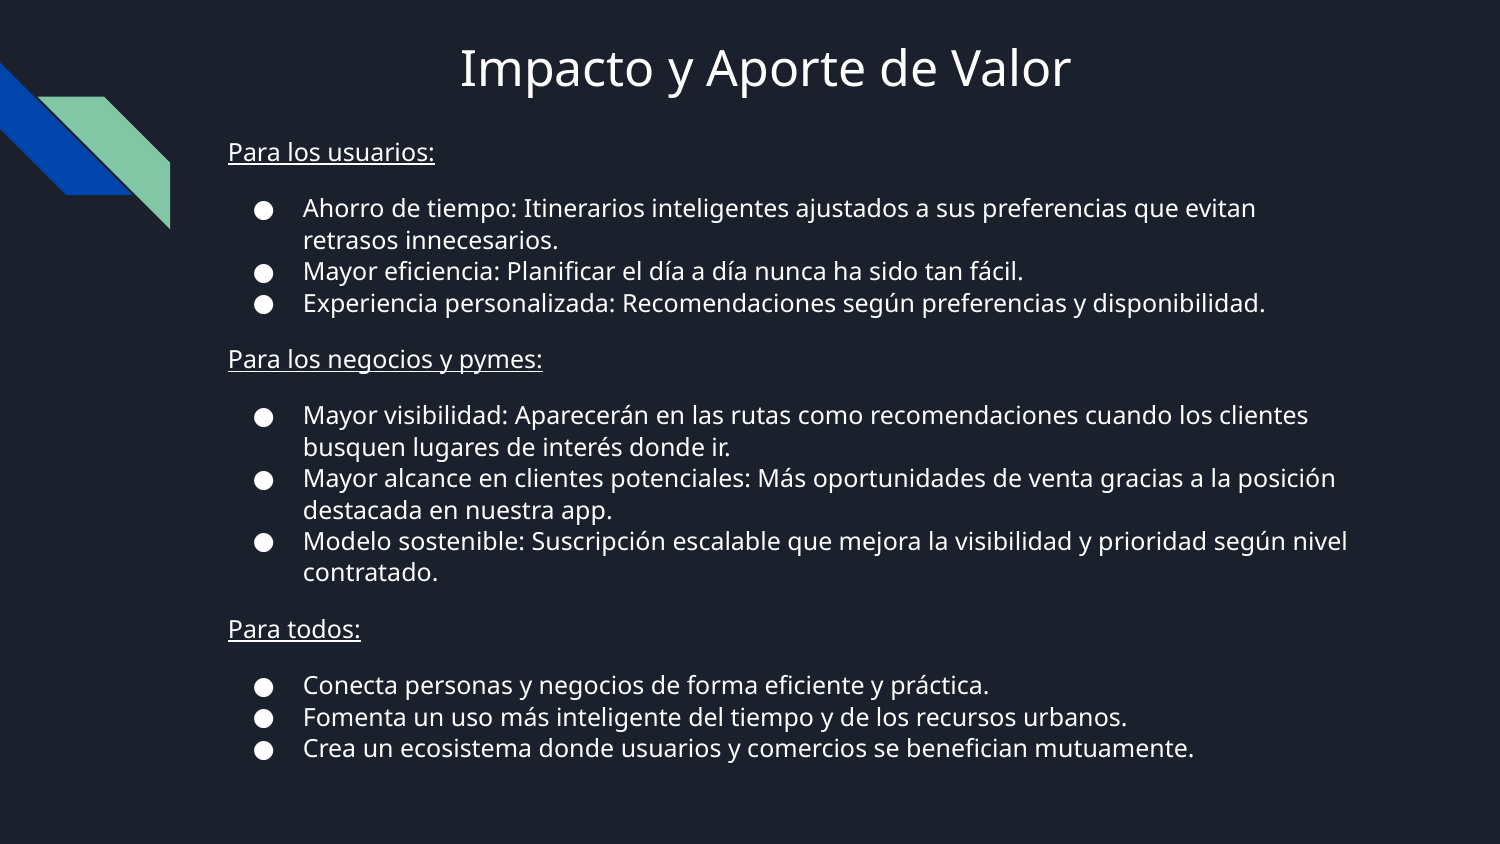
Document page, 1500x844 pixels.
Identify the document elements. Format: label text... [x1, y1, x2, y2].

title Impacto y Aporte de Valor [445, 21, 1135, 119]
list Para los usuarios: Ahorro de tiempo: Itinerarios inteligentes ajustados a sus preferencias que evitan retrasos innecesarios. Mayor eficiencia: Planificar el día a día nunca ha sido tan fácil. Experiencia personalizada: Recomendaciones según preferencias y disponibilidad. Para los negocios y pymes: Mayor visibilidad: Aparecerán en las rutas como recomendaciones cuando los clientes busquen lugares de interés donde ir. Mayor alcance en clientes potenciales: Más oportunidades de venta gracias a la posición destacada en nuestra app. Modelo sostenible: Suscripción escalable que mejora la visibilidad y prioridad según nivel contratado. Para todos: Conecta personas y negocios de forma eficiente y práctica. Fomenta un uso más inteligente del tiempo y de los recursos urbanos. Crea un ecosistema donde usuarios y comercios se benefician mutuamente. [212, 119, 1368, 816]
